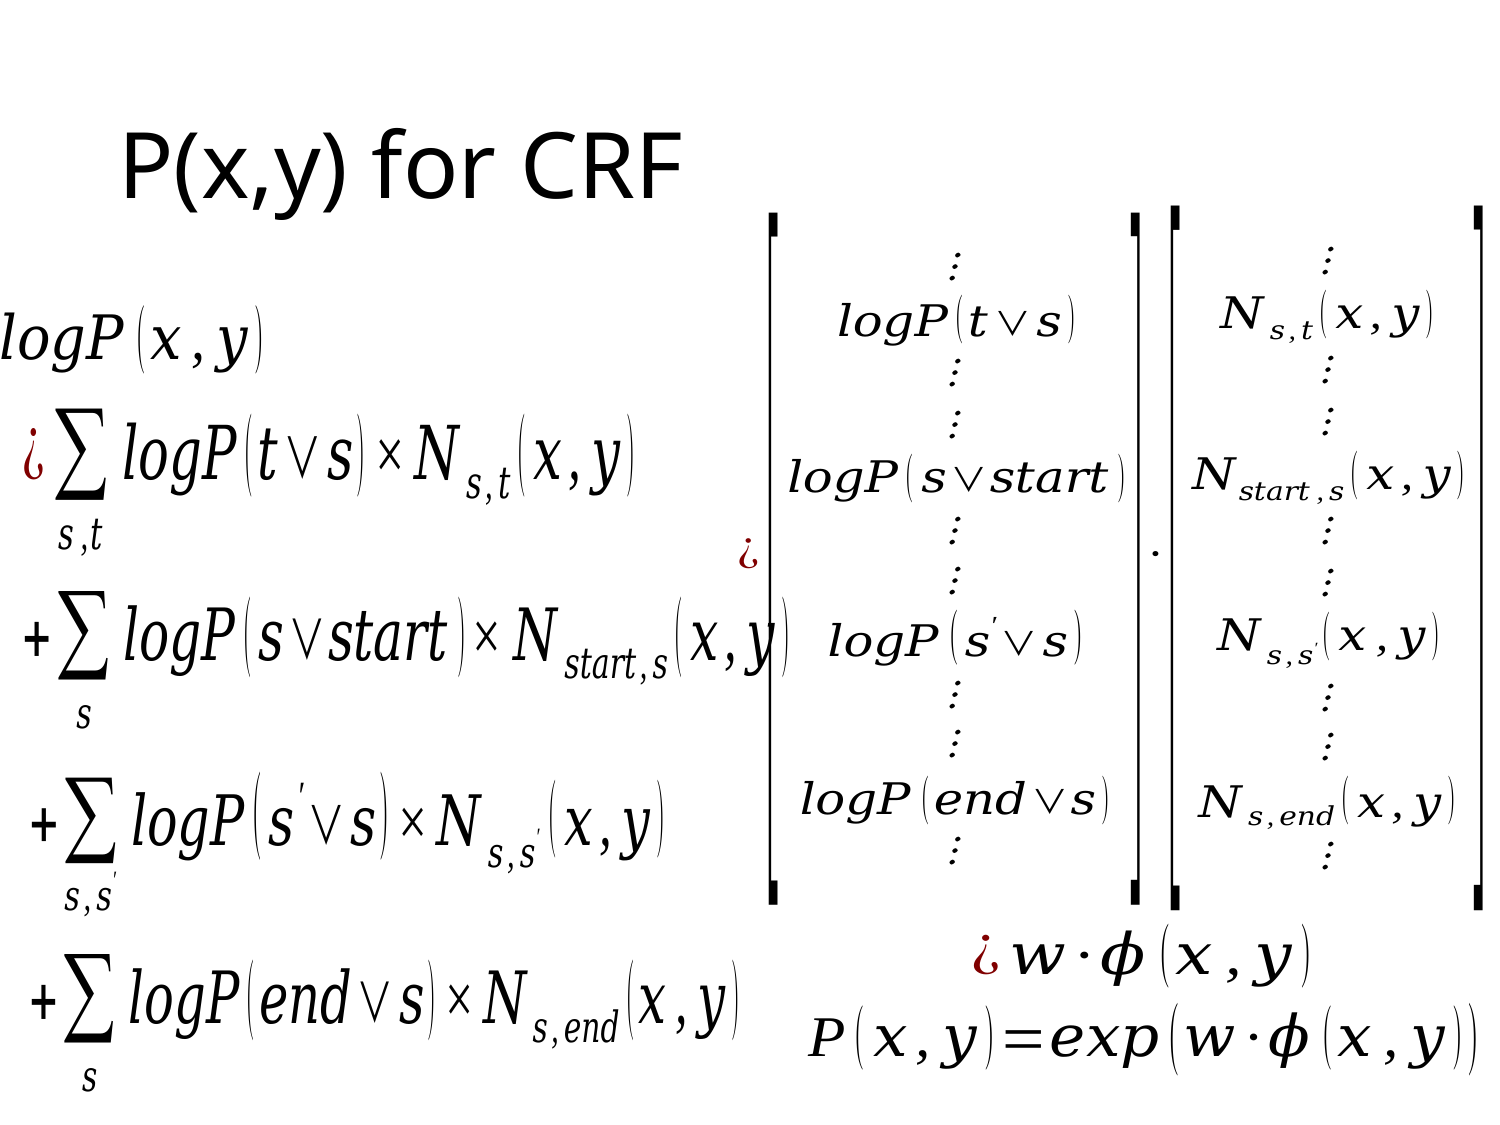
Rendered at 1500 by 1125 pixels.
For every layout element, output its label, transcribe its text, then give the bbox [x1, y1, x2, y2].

title P(x,y) for CRF [103, 59, 1397, 278]
